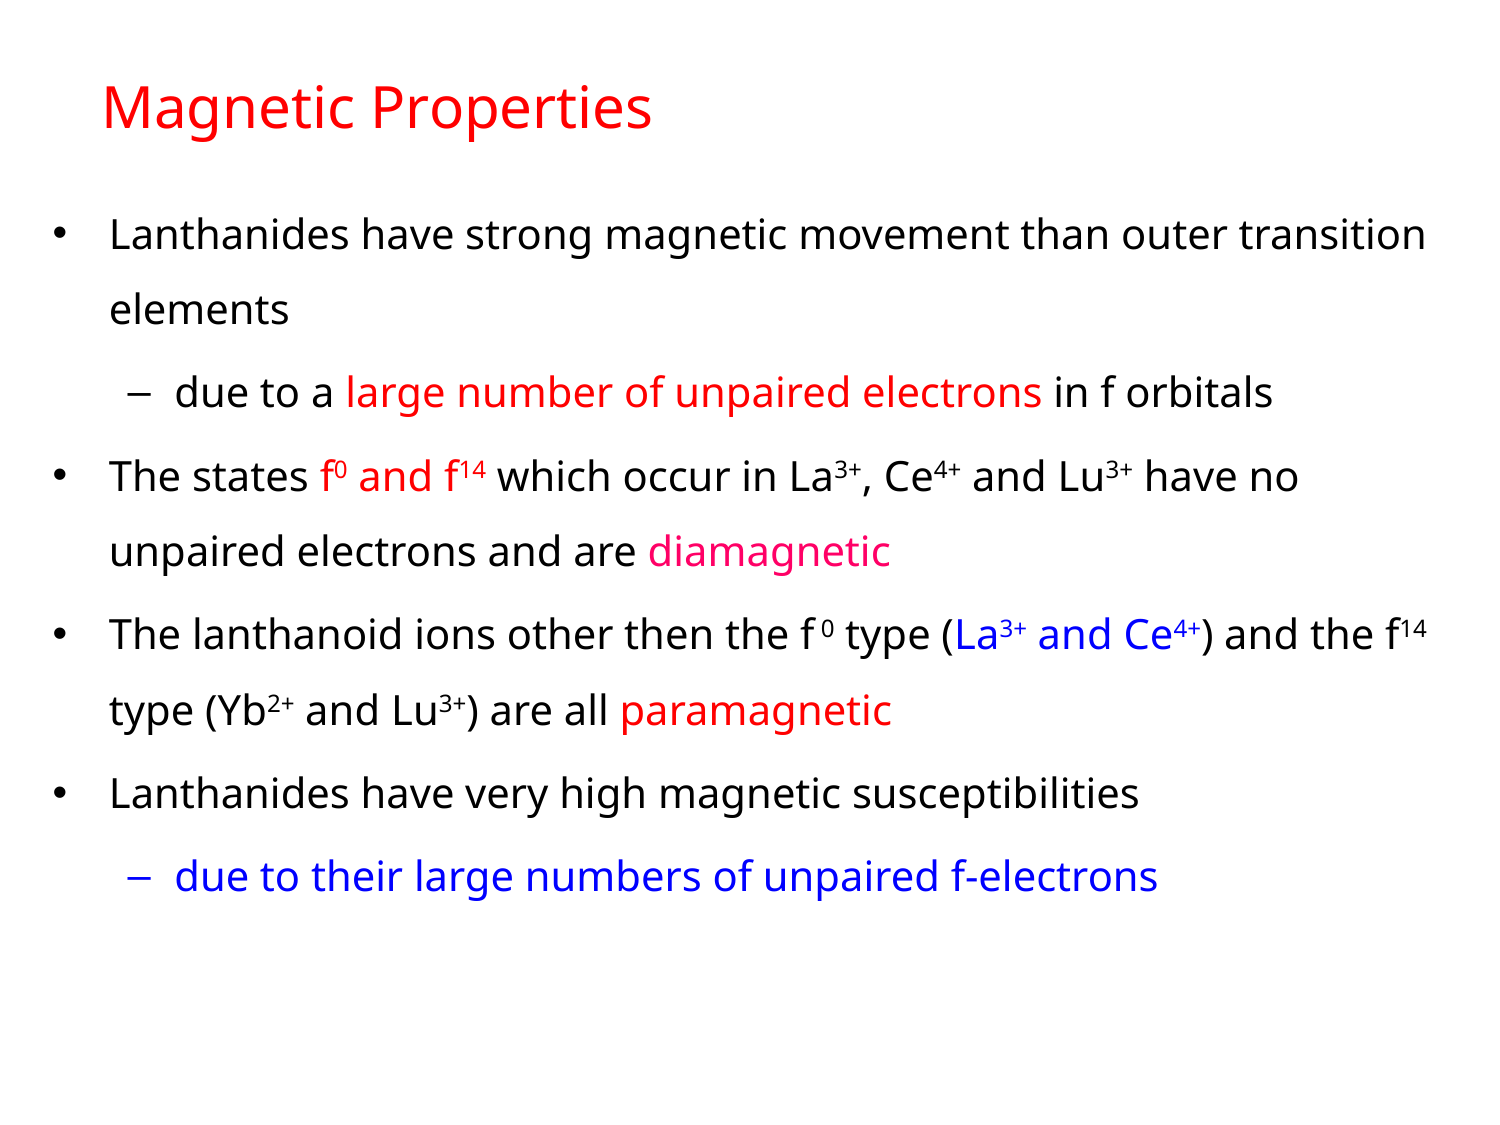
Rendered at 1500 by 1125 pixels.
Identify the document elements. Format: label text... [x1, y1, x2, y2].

text_box Magnetic Properties [86, 62, 669, 148]
list Lanthanides have strong magnetic movement than outer transition elements due to a large number of unpaired electrons in f orbitals The states f0 and f14 which occur in La3+, Ce4+ and Lu3+ have no unpaired electrons and are diamagnetic The lanthanoid ions other then the f 0 type (La3+ and Ce4+) and the f14 type (Yb2+ and Lu3+) are all paramagnetic Lanthanides have very high magnetic susceptibilities due to their large numbers of unpaired f-electrons [37, 174, 1463, 1088]
